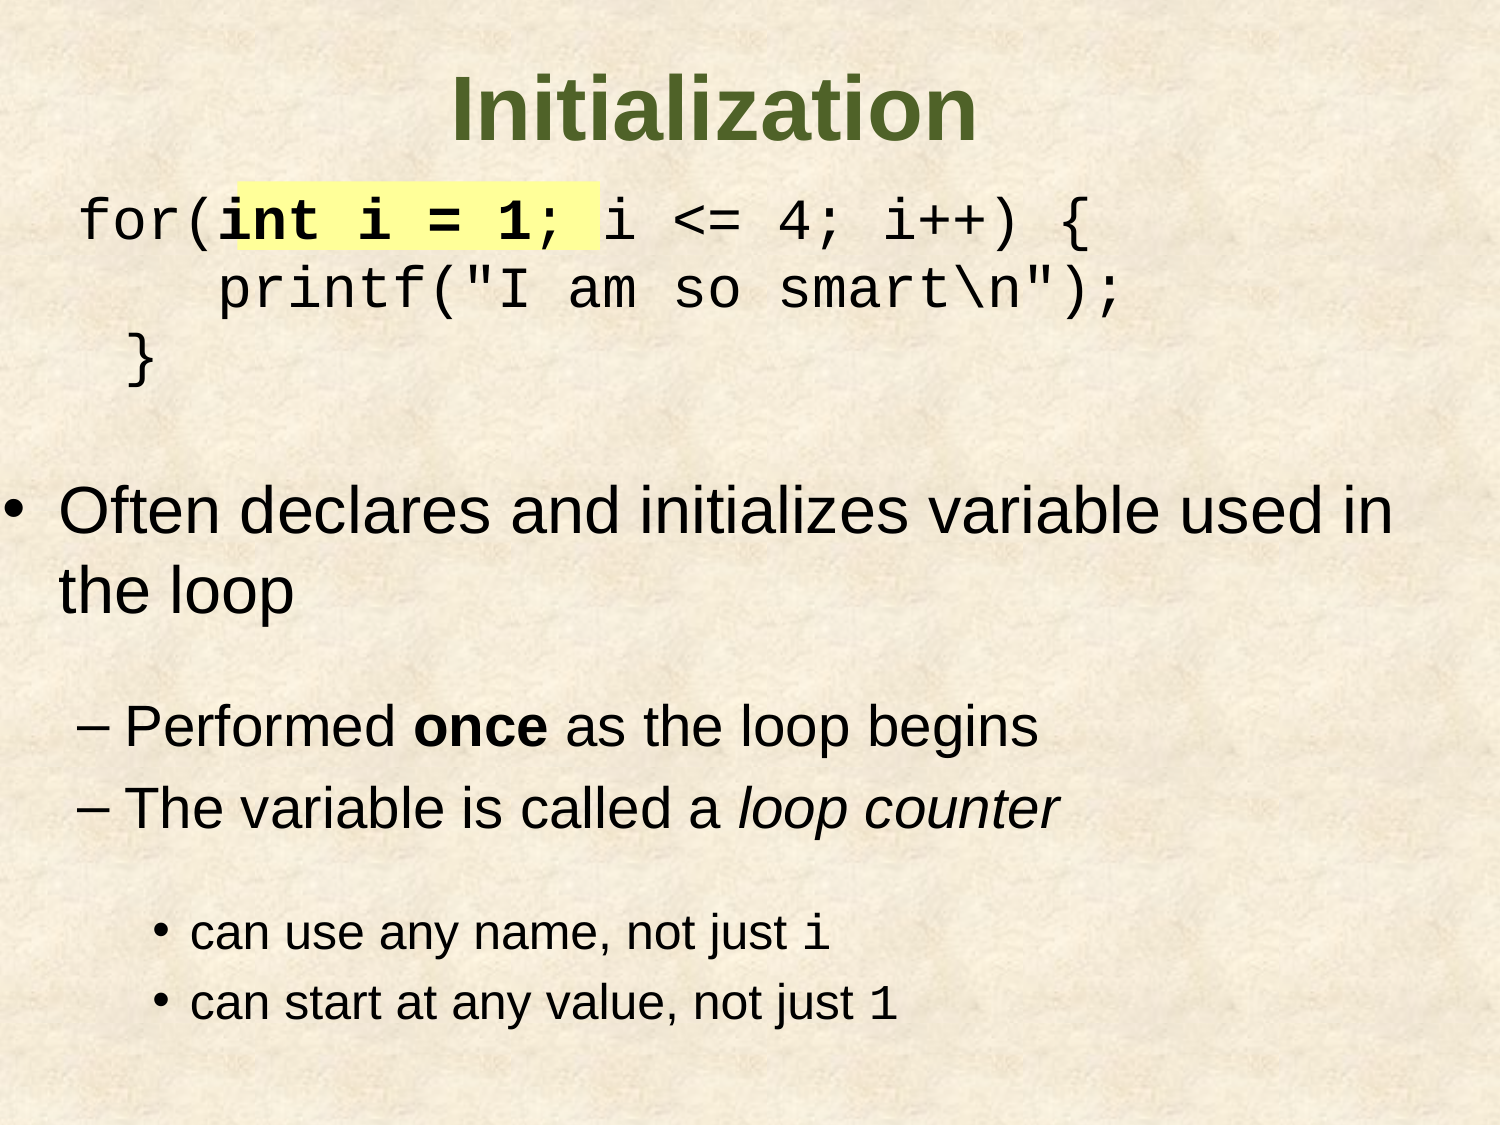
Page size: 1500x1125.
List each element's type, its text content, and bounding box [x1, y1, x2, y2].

list for(int i = 1; i <= 4; i++) { printf("I am so smart\n"); } Often declares and initializes variable used in the loop Performed once as the loop begins The variable is called a loop counter can use any name, not just i can start at any value, not just 1 [0, 187, 1500, 1090]
text_box [237, 182, 600, 187]
title Initialization [75, 25, 1425, 182]
